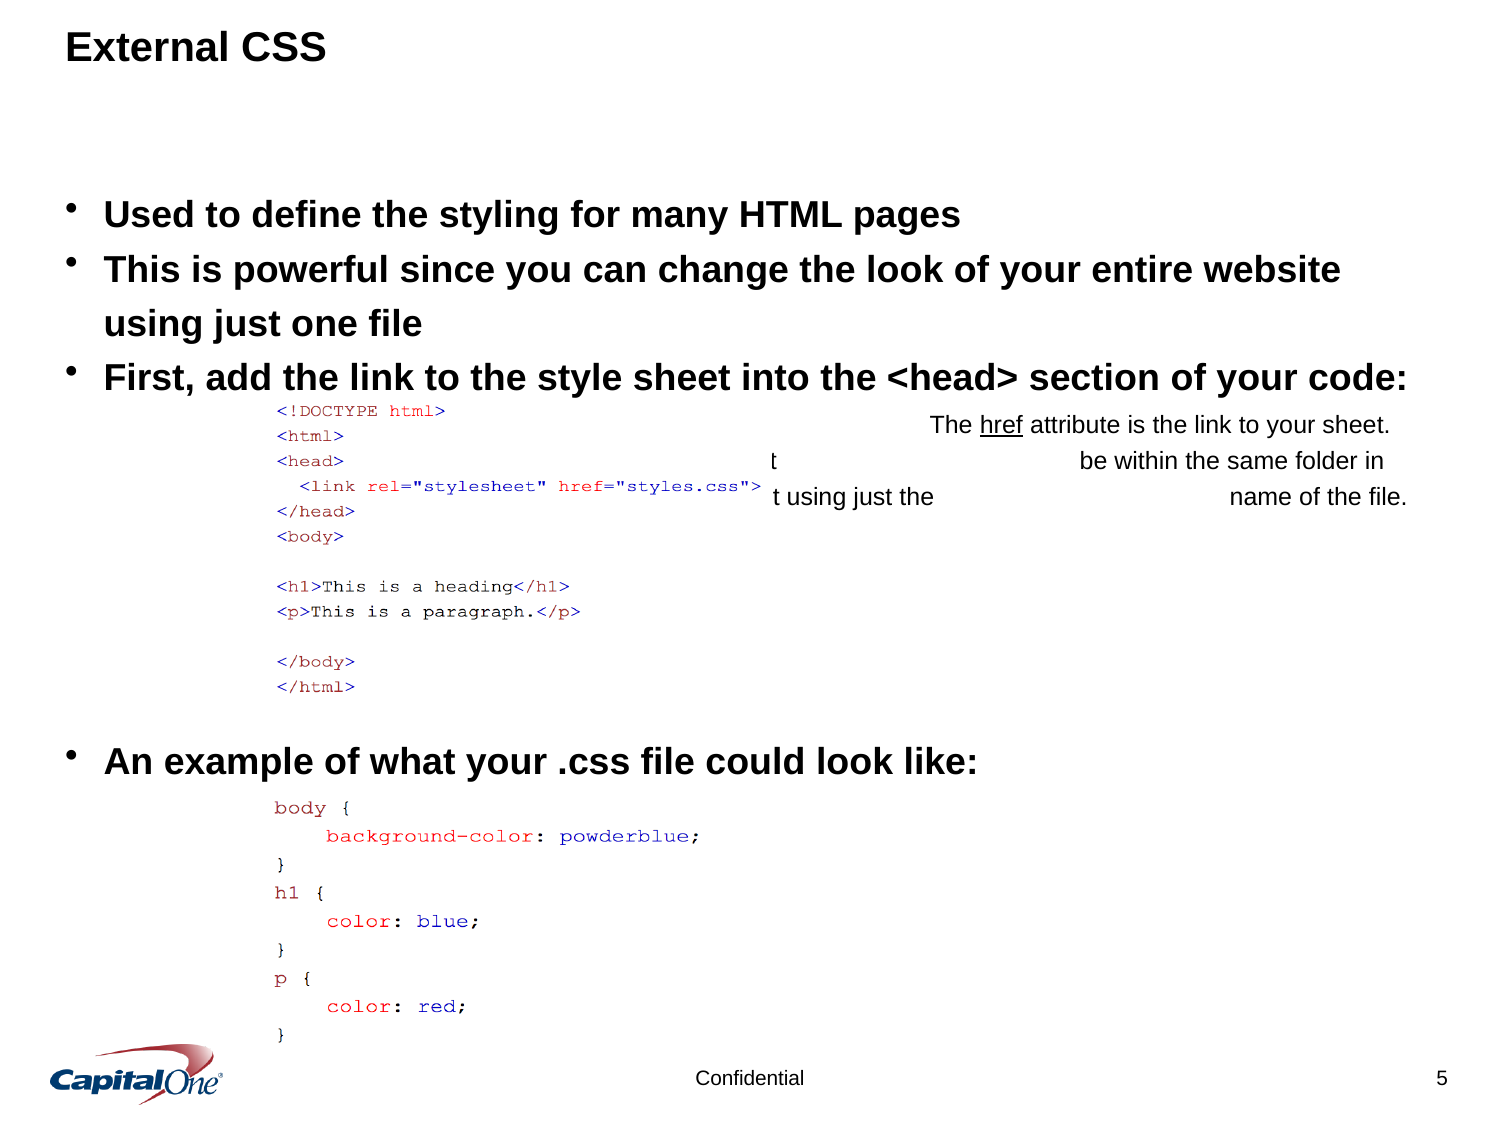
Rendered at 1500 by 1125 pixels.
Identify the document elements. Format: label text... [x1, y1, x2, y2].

title External CSS [49, 12, 1451, 129]
picture [268, 399, 773, 703]
list Used to define the styling for many HTML pages This is powerful since you can change the look of your entire website using just one file First, add the link to the style sheet into the <head> section of your code: fttt The href attribute is the link to your sheet. This file must be within the same folder in order to link it using just the name of the file. An example of what your .css file could look like: [49, 173, 1451, 988]
picture [262, 787, 709, 1054]
picture [50, 1044, 223, 1105]
